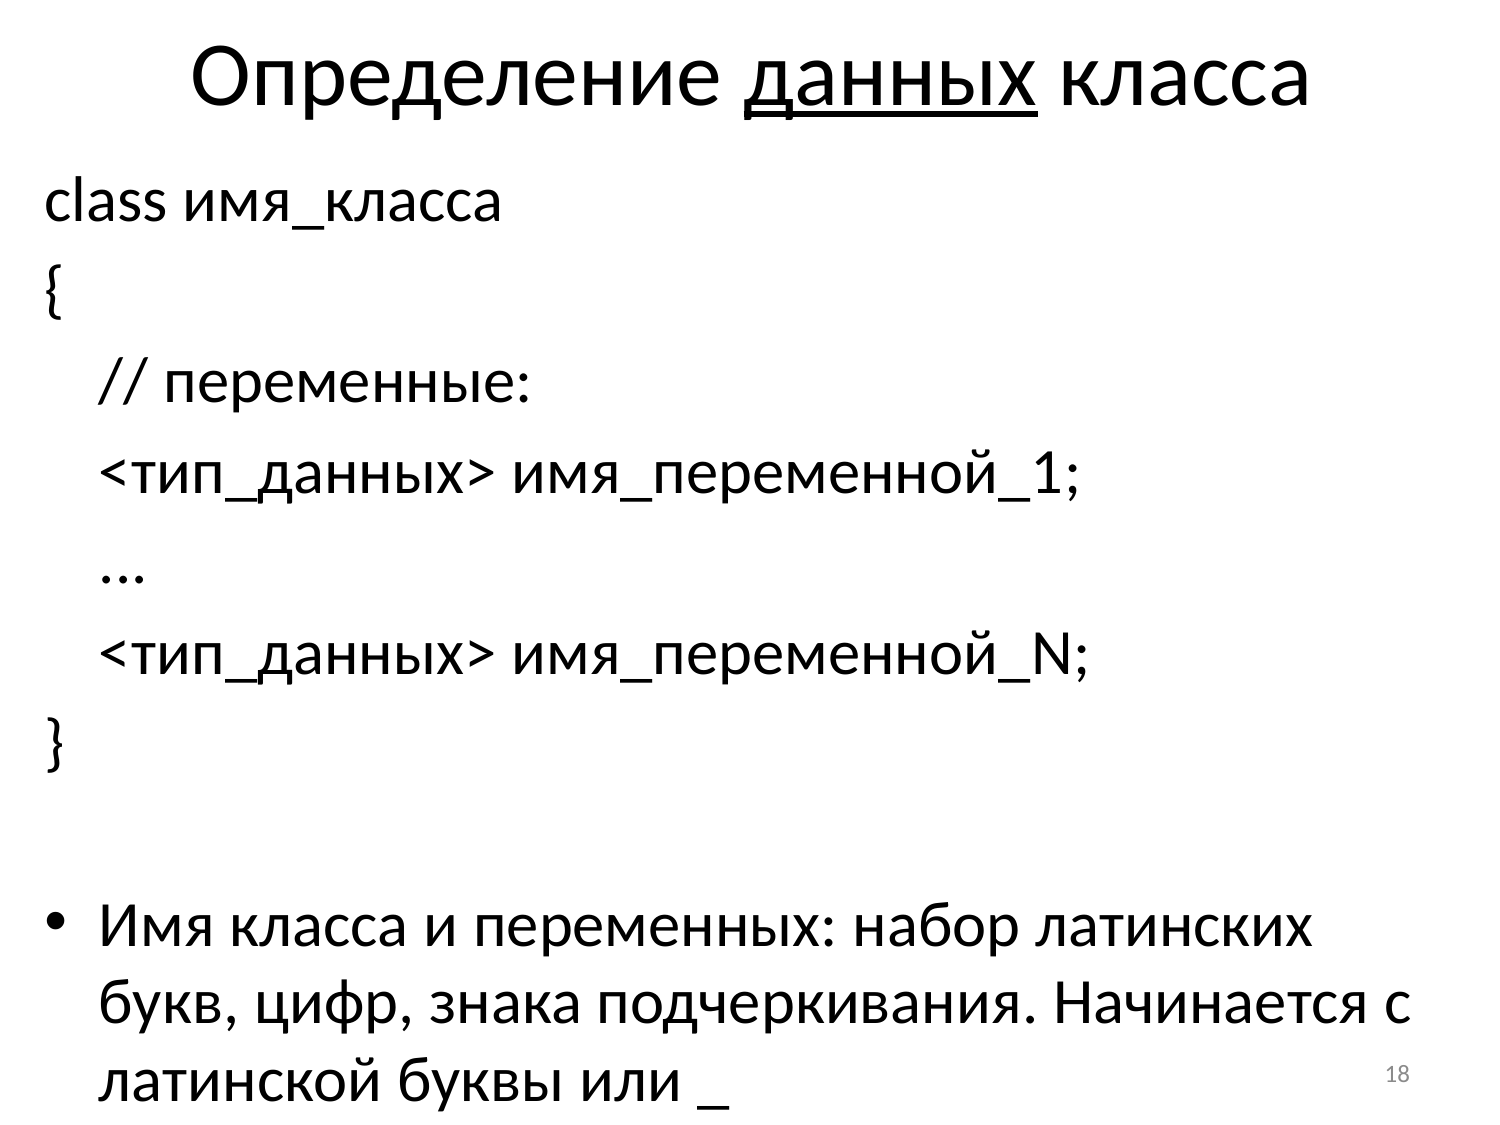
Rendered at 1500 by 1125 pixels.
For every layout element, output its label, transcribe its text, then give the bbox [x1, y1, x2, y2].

slide_number 18 [1074, 1042, 1425, 1103]
list class имя_класса { // переменные: <тип_данных> имя_переменной_1; ... <тип_данных> имя_переменной_N; } Имя класса и переменных: набор латинских букв, цифр, знака подчеркивания. Начинается с латинской буквы или _ [29, 149, 1471, 1125]
title Определение данных класса [76, 0, 1427, 138]
